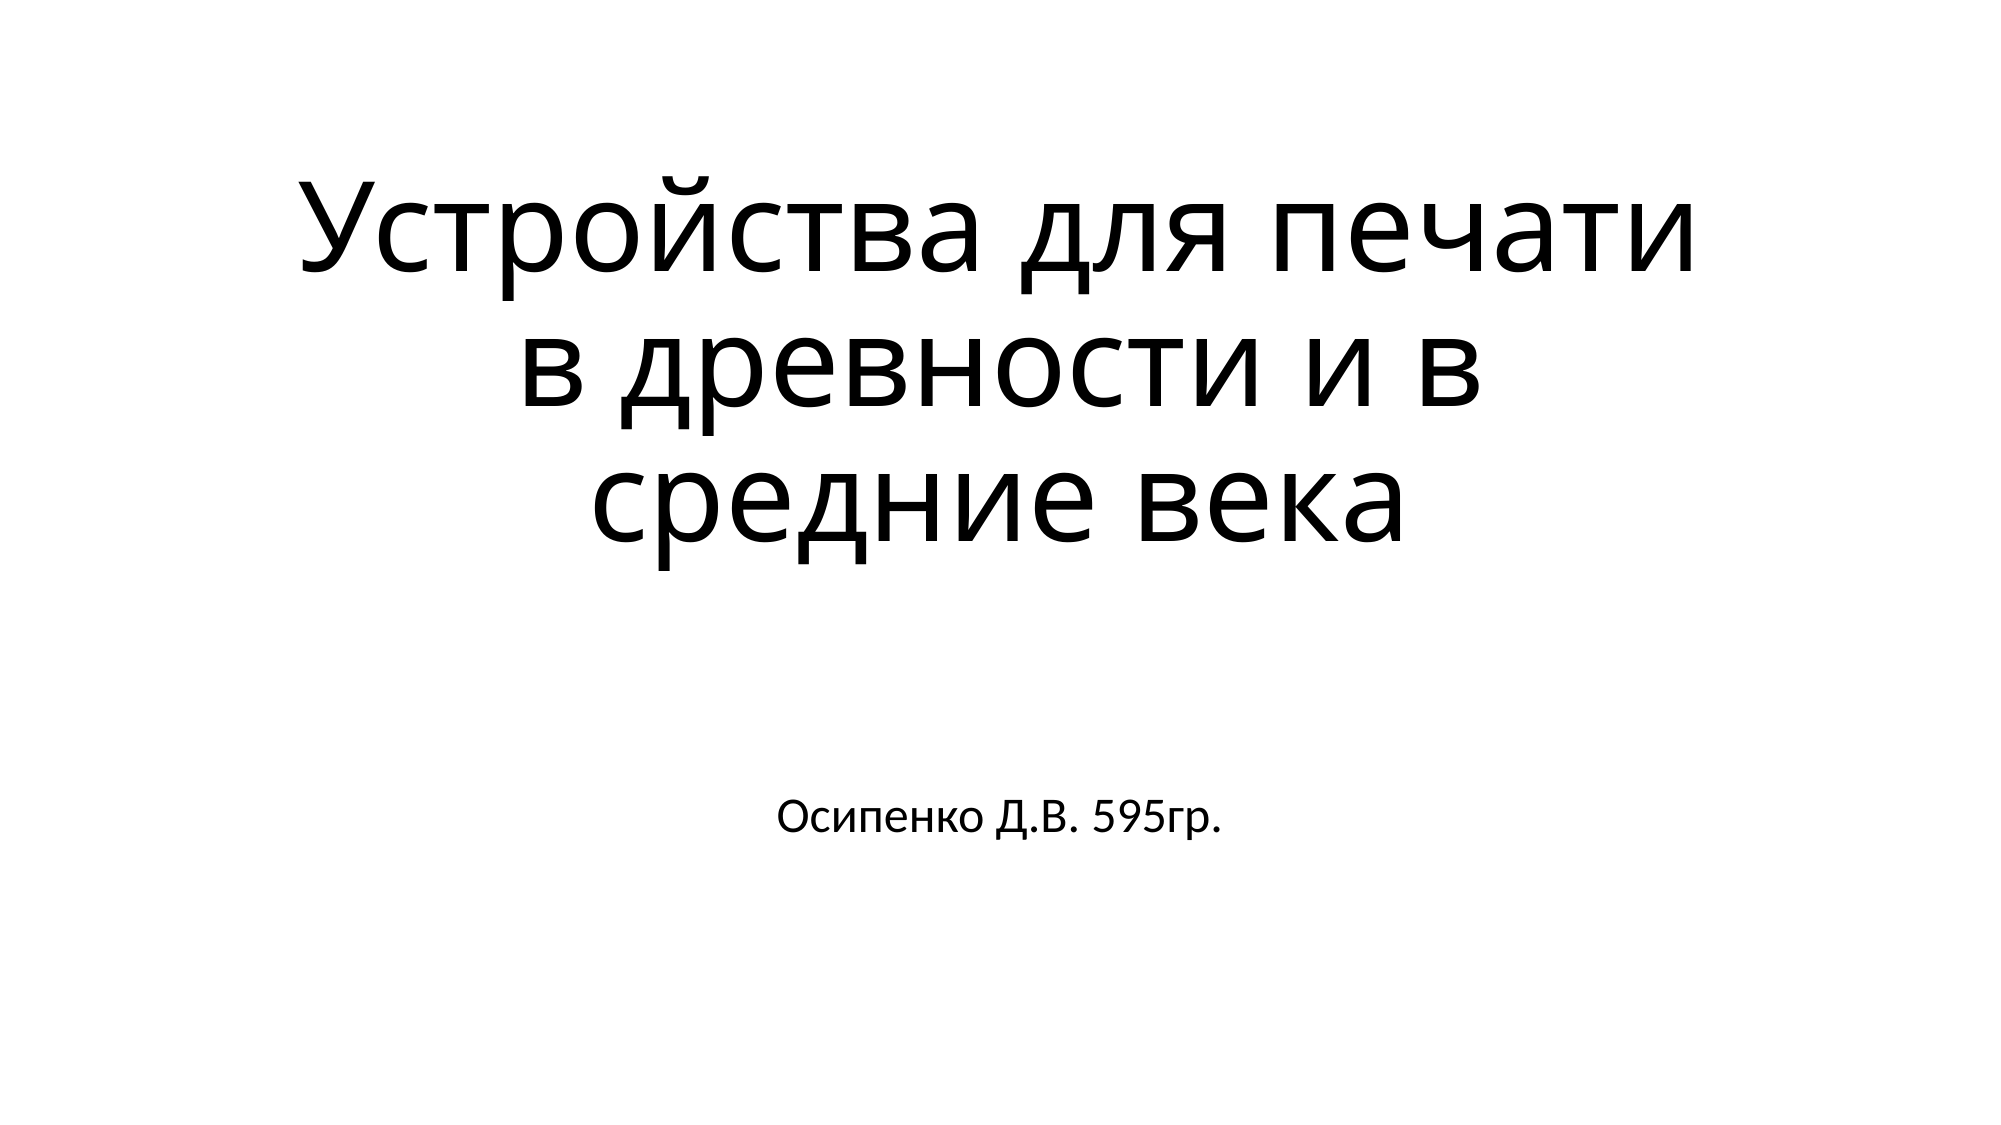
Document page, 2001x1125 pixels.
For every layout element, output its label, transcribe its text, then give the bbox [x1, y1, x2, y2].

title Устройства для печати в древности и в средние века [249, 184, 1750, 576]
subtitle Осипенко Д.В. 595гр. [249, 781, 1750, 863]
